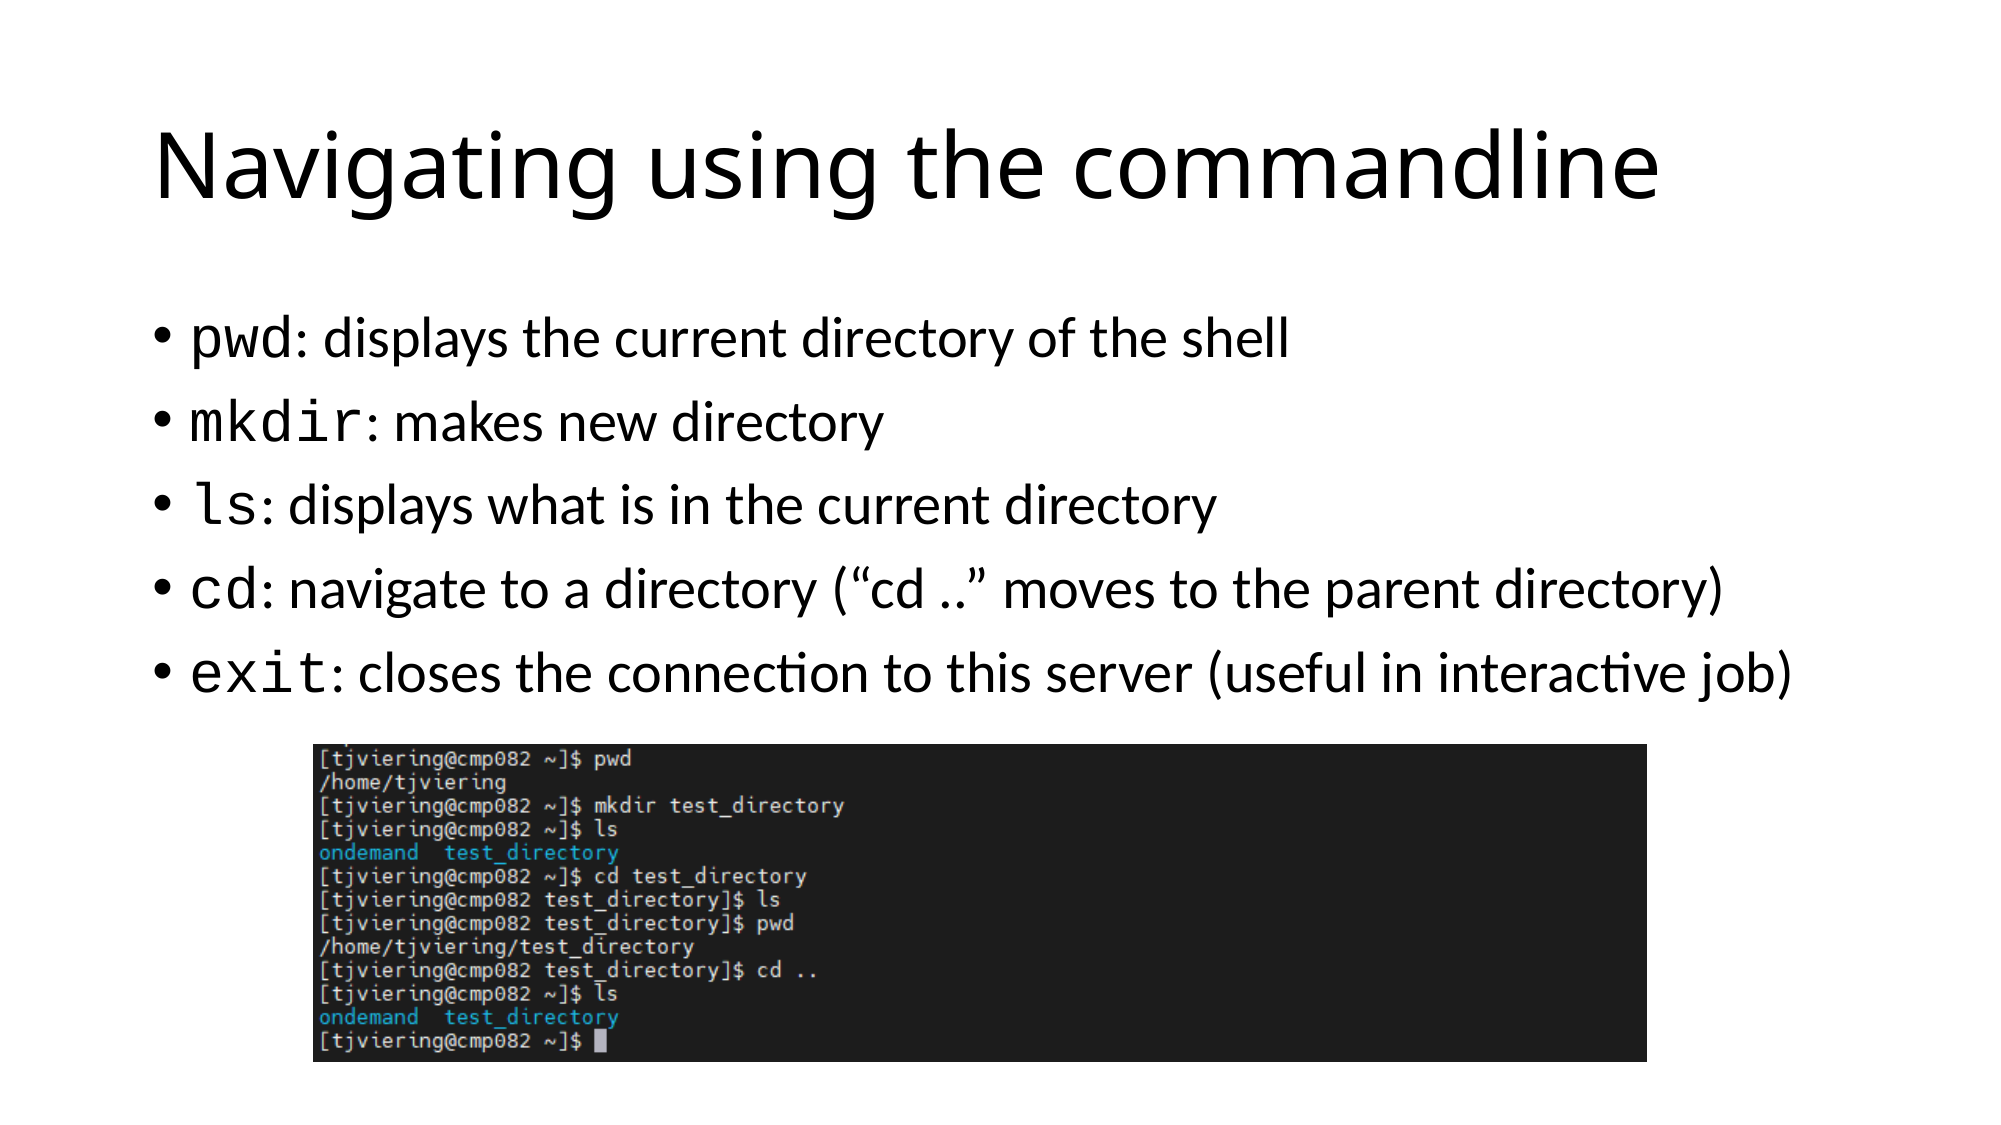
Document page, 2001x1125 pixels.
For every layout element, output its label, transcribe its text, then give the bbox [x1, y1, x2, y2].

title Navigating using the commandline [137, 59, 1863, 278]
list pwd: displays the current directory of the shell mkdir: makes new directory ls: displays what is in the current directory cd: navigate to a directory (“cd ..” moves to the parent directory) exit: closes the connection to this server (useful in interactive job) [137, 299, 1863, 1014]
picture [313, 744, 1647, 1062]
